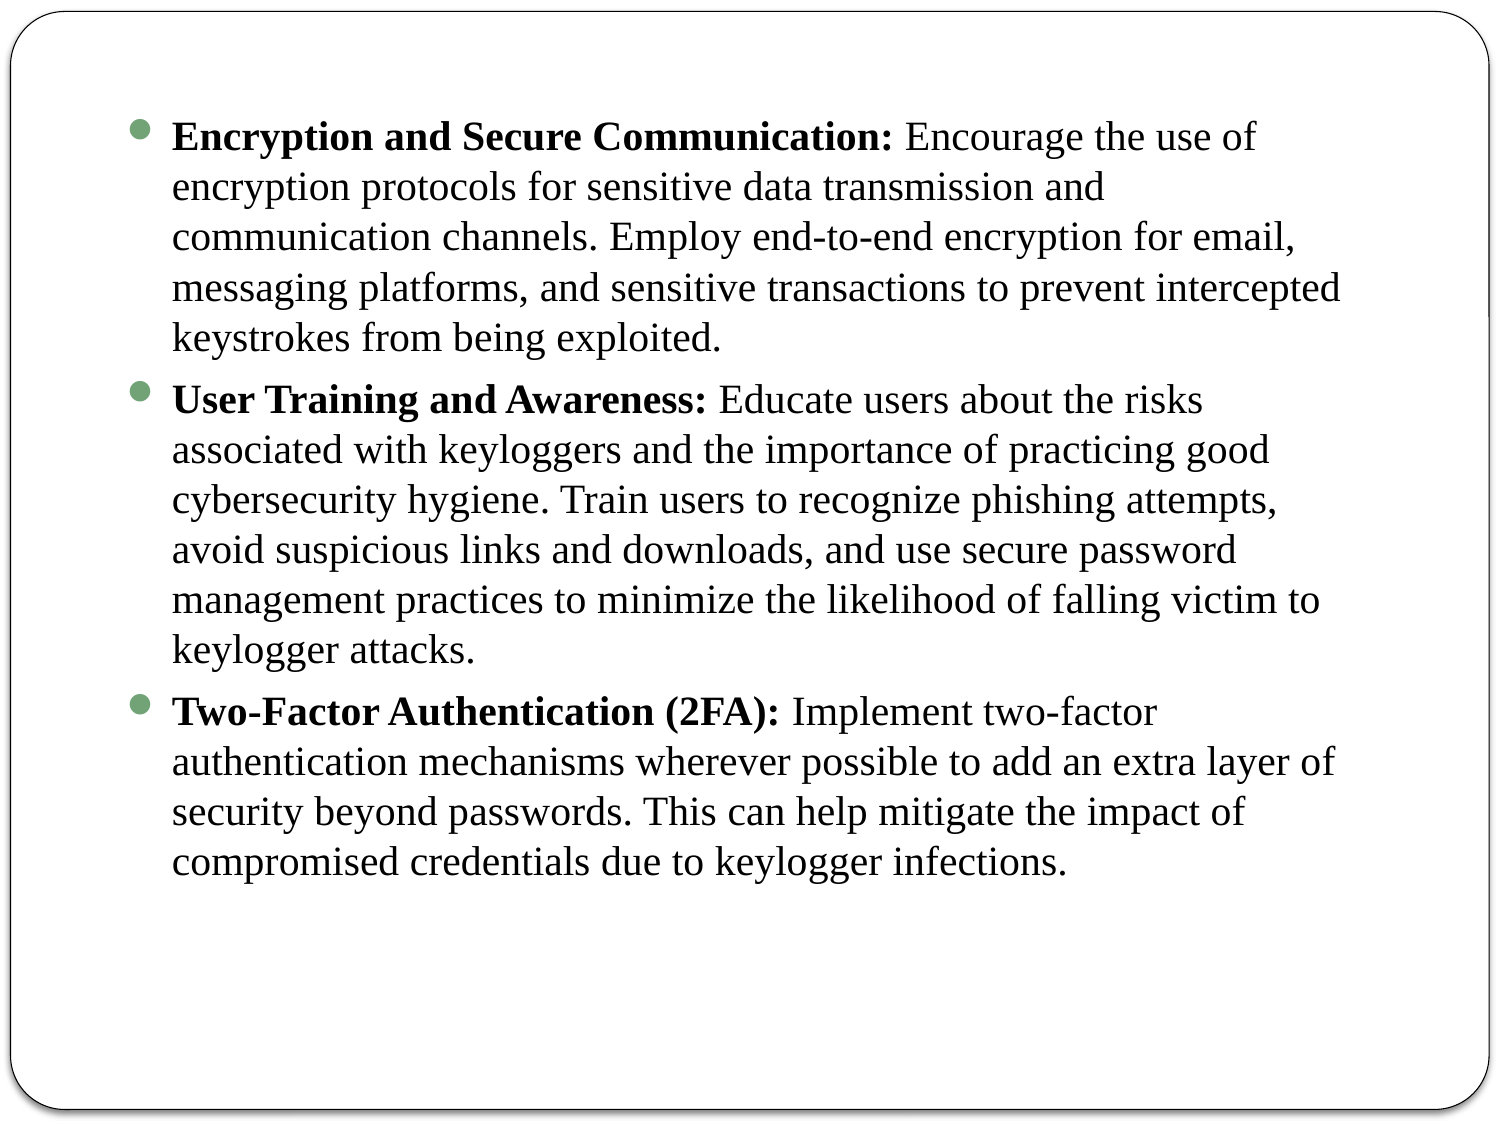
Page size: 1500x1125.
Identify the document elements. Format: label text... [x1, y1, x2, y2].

list Encryption and Secure Communication: Encourage the use of encryption protocols for sensitive data transmission and communication channels. Employ end-to-end encryption for email, messaging platforms, and sensitive transactions to prevent intercepted keystrokes from being exploited. User Training and Awareness: Educate users about the risks associated with keyloggers and the importance of practicing good cybersecurity hygiene. Train users to recognize phishing attempts, avoid suspicious links and downloads, and use secure password management practices to minimize the likelihood of falling victim to keylogger attacks. Two-Factor Authentication (2FA): Implement two-factor authentication mechanisms wherever possible to add an extra layer of security beyond passwords. This can help mitigate the impact of compromised credentials due to keylogger infections. [112, 101, 1388, 1023]
